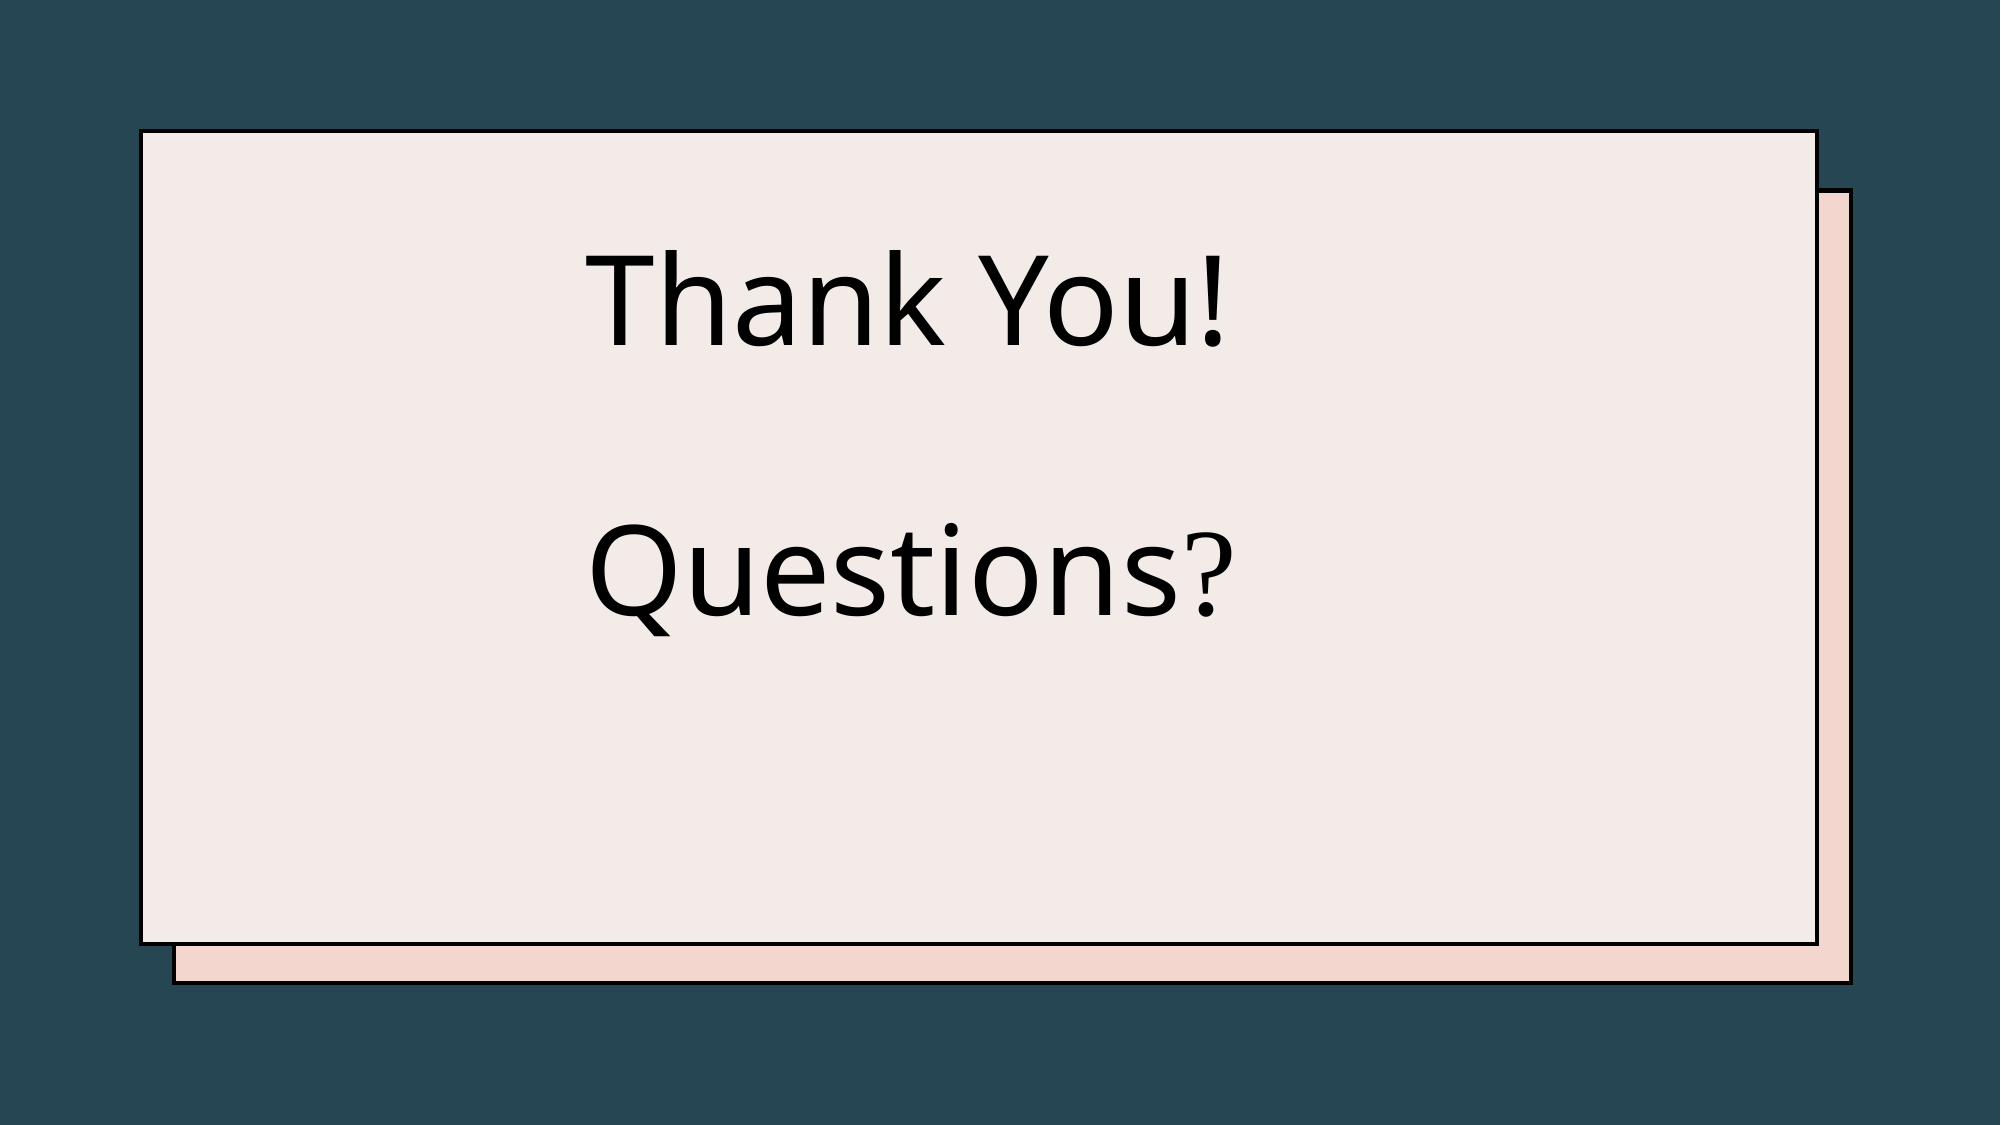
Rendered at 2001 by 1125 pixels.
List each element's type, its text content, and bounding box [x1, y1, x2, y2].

subtitle [250, 510, 893, 819]
title Thank You! Questions? [570, 229, 1287, 416]
